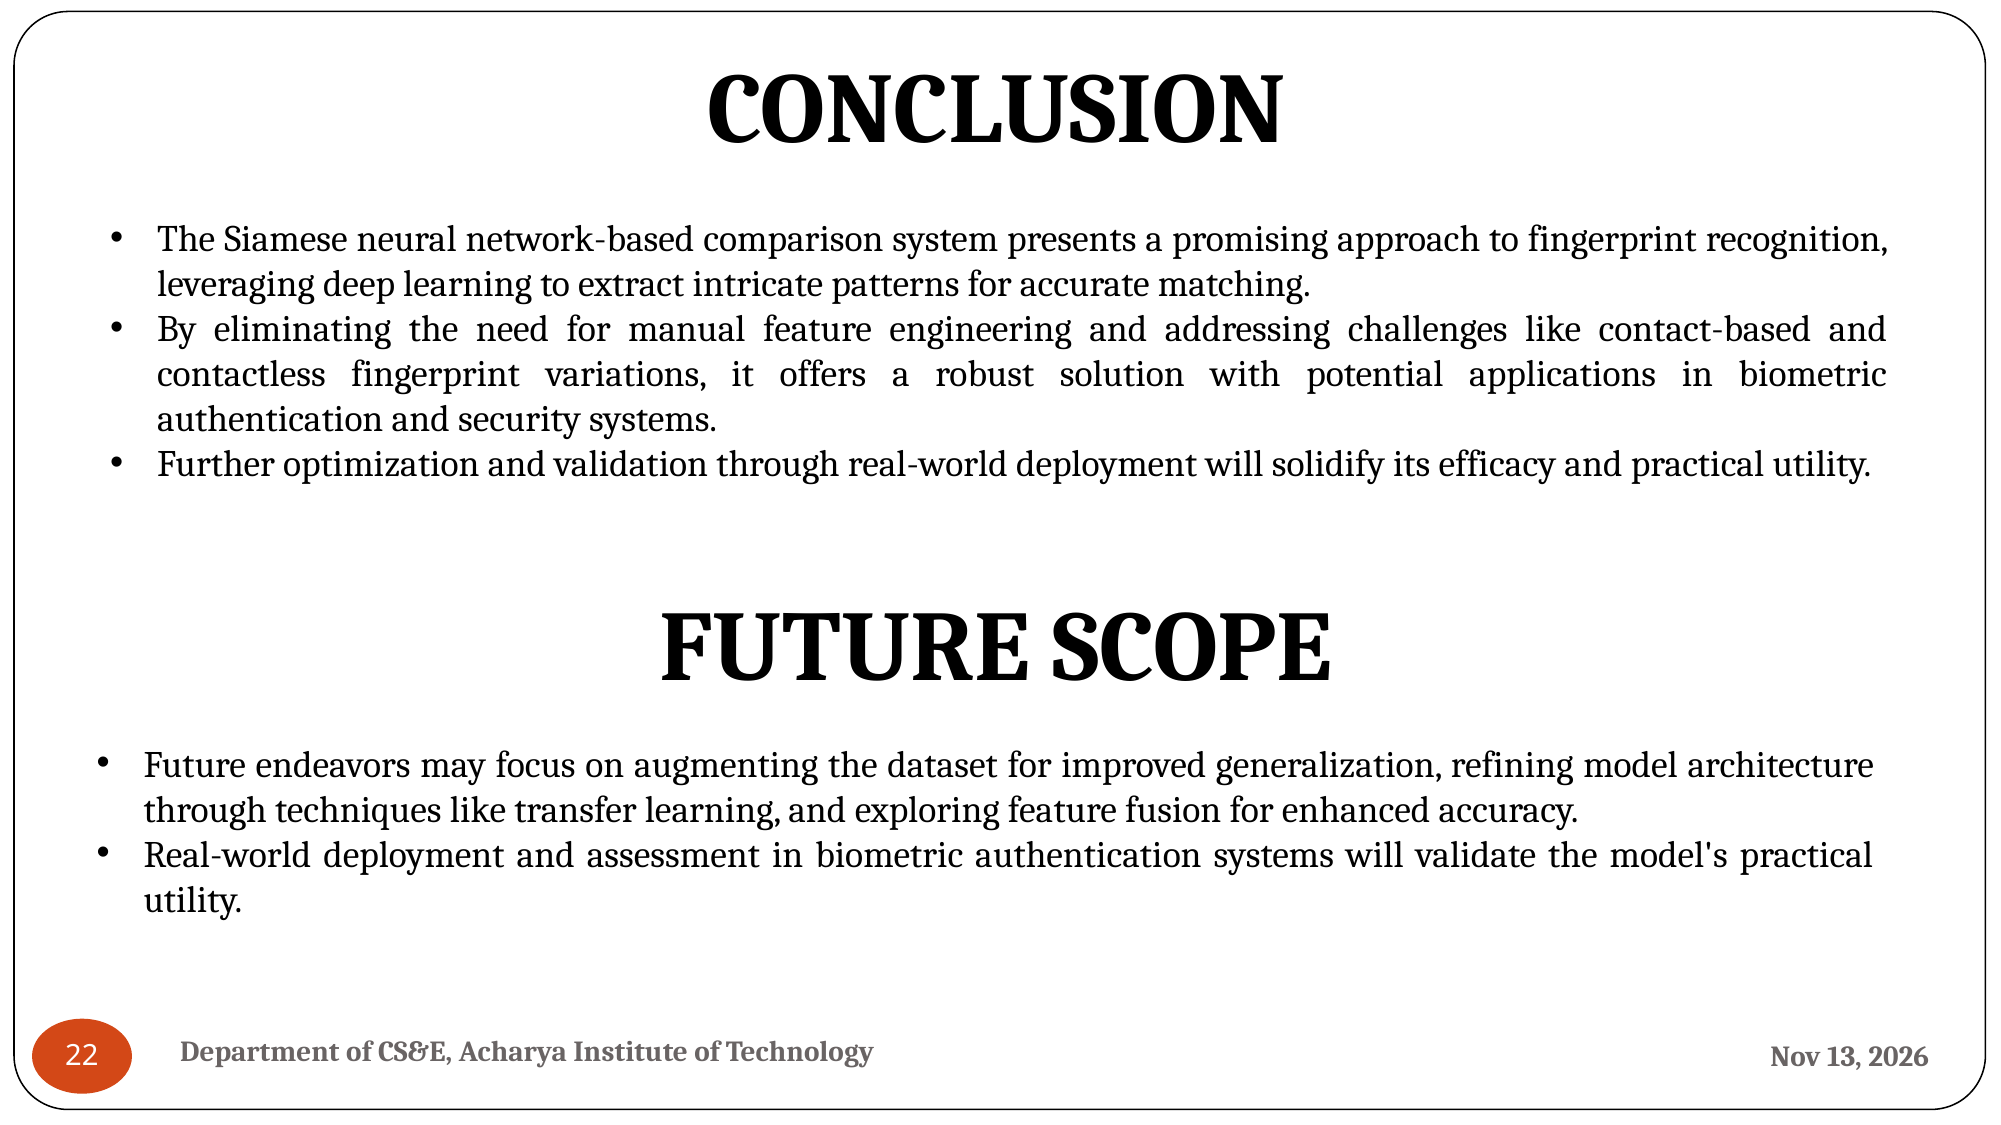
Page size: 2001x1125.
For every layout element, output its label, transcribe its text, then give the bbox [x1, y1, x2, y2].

slide_number 22 [32, 1018, 132, 1094]
slide_number 28-May-24 [1749, 1015, 1950, 1094]
title CONCLUSION [27, 49, 1966, 178]
footer Department of CS&E, Acharya Institute of Technology [134, 1012, 921, 1088]
text_box The Siamese neural network-based comparison system presents a promising approach to fingerprint recognition, leveraging deep learning to extract intricate patterns for accurate matching. By eliminating the need for manual feature engineering and addressing challenges like contact-based and contactless fingerprint variations, it offers a robust solution with potential applications in biometric authentication and security systems. Further optimization and validation through real-world deployment will solidify its efficacy and practical utility. [95, 206, 1905, 491]
text_box FUTURE SCOPE [27, 587, 1966, 715]
text_box Future endeavors may focus on augmenting the dataset for improved generalization, refining model architecture through techniques like transfer learning, and exploring feature fusion for enhanced accuracy. Real-world deployment and assessment in biometric authentication systems will validate the model's practical utility. [81, 732, 1891, 927]
